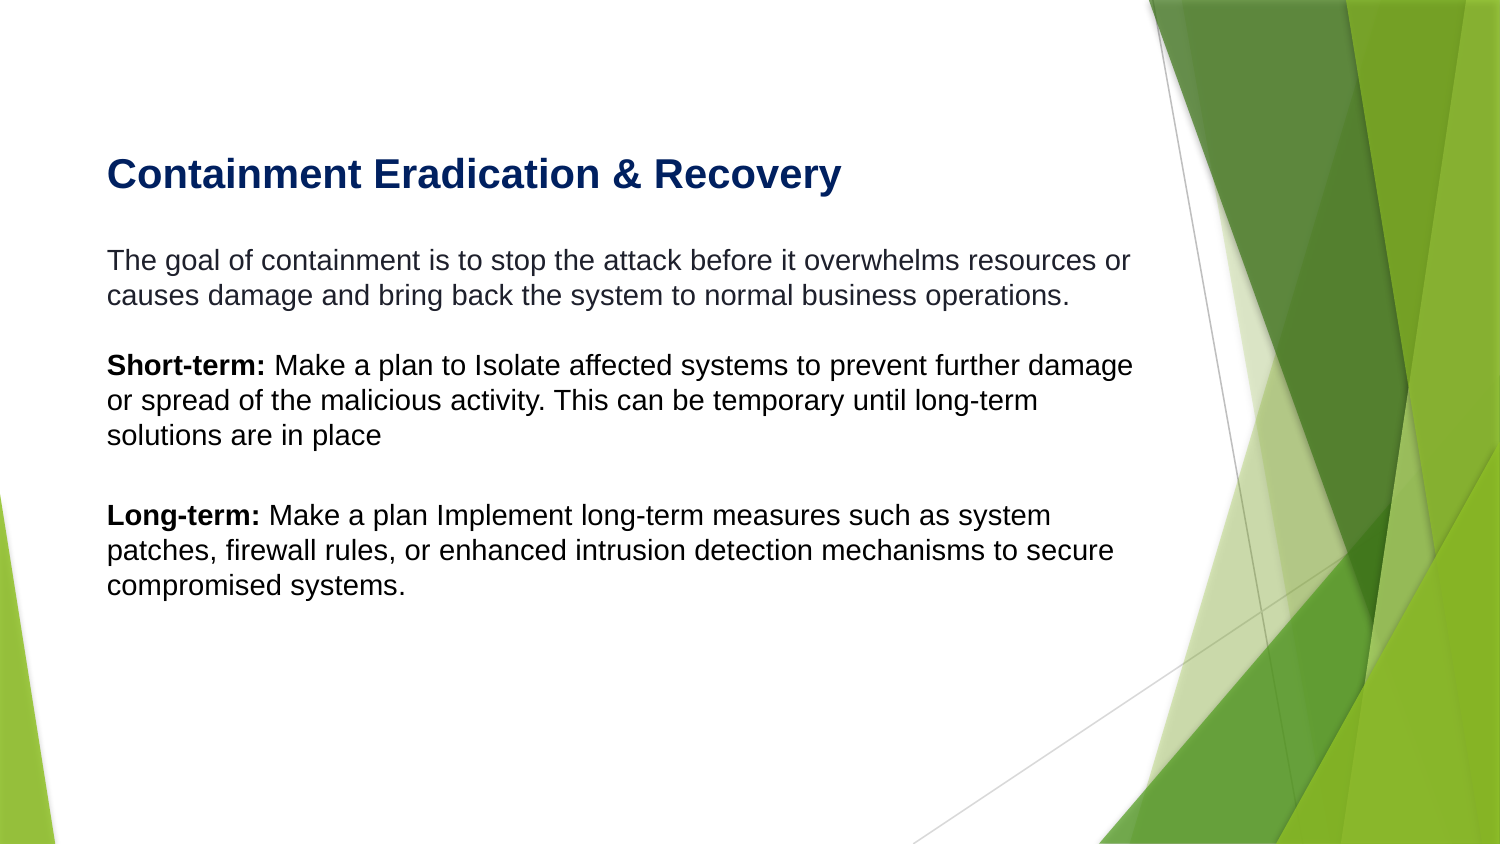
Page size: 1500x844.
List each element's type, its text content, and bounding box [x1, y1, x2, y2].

text_box Containment Eradication & Recovery The goal of containment is to stop the attack before it overwhelms resources or causes damage and bring back the system to normal business operations. Short-term: Make a plan to Isolate affected systems to prevent further damage or spread of the malicious activity. This can be temporary until long-term solutions are in place Long-term: Make a plan Implement long-term measures such as system patches, firewall rules, or enhanced intrusion detection mechanisms to secure compromised systems. [92, 139, 1153, 699]
